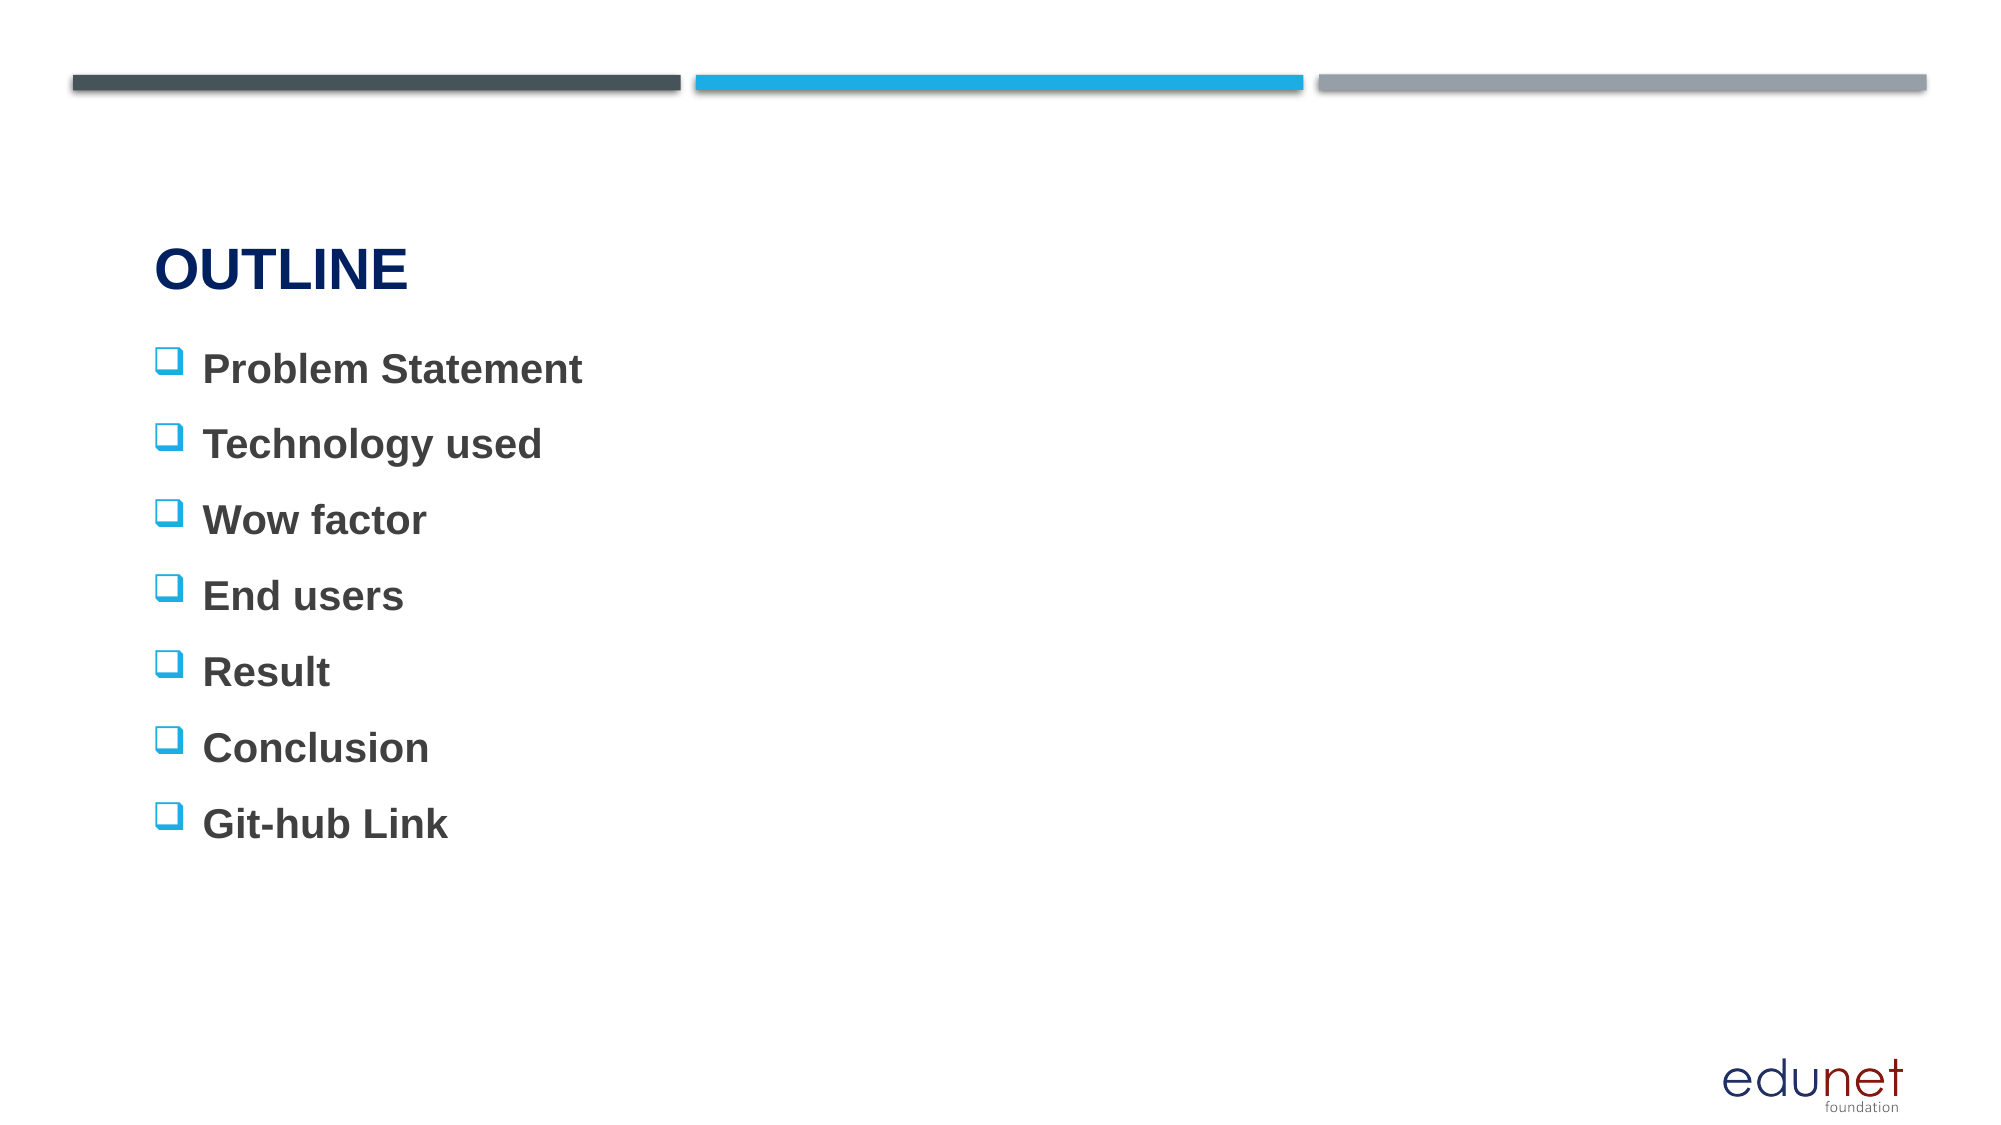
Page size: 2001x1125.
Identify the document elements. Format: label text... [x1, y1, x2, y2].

title OUTLINE [139, 91, 1865, 265]
list Problem Statement Technology used Wow factor End users Result Conclusion Git-hub Link [137, 265, 1945, 1125]
